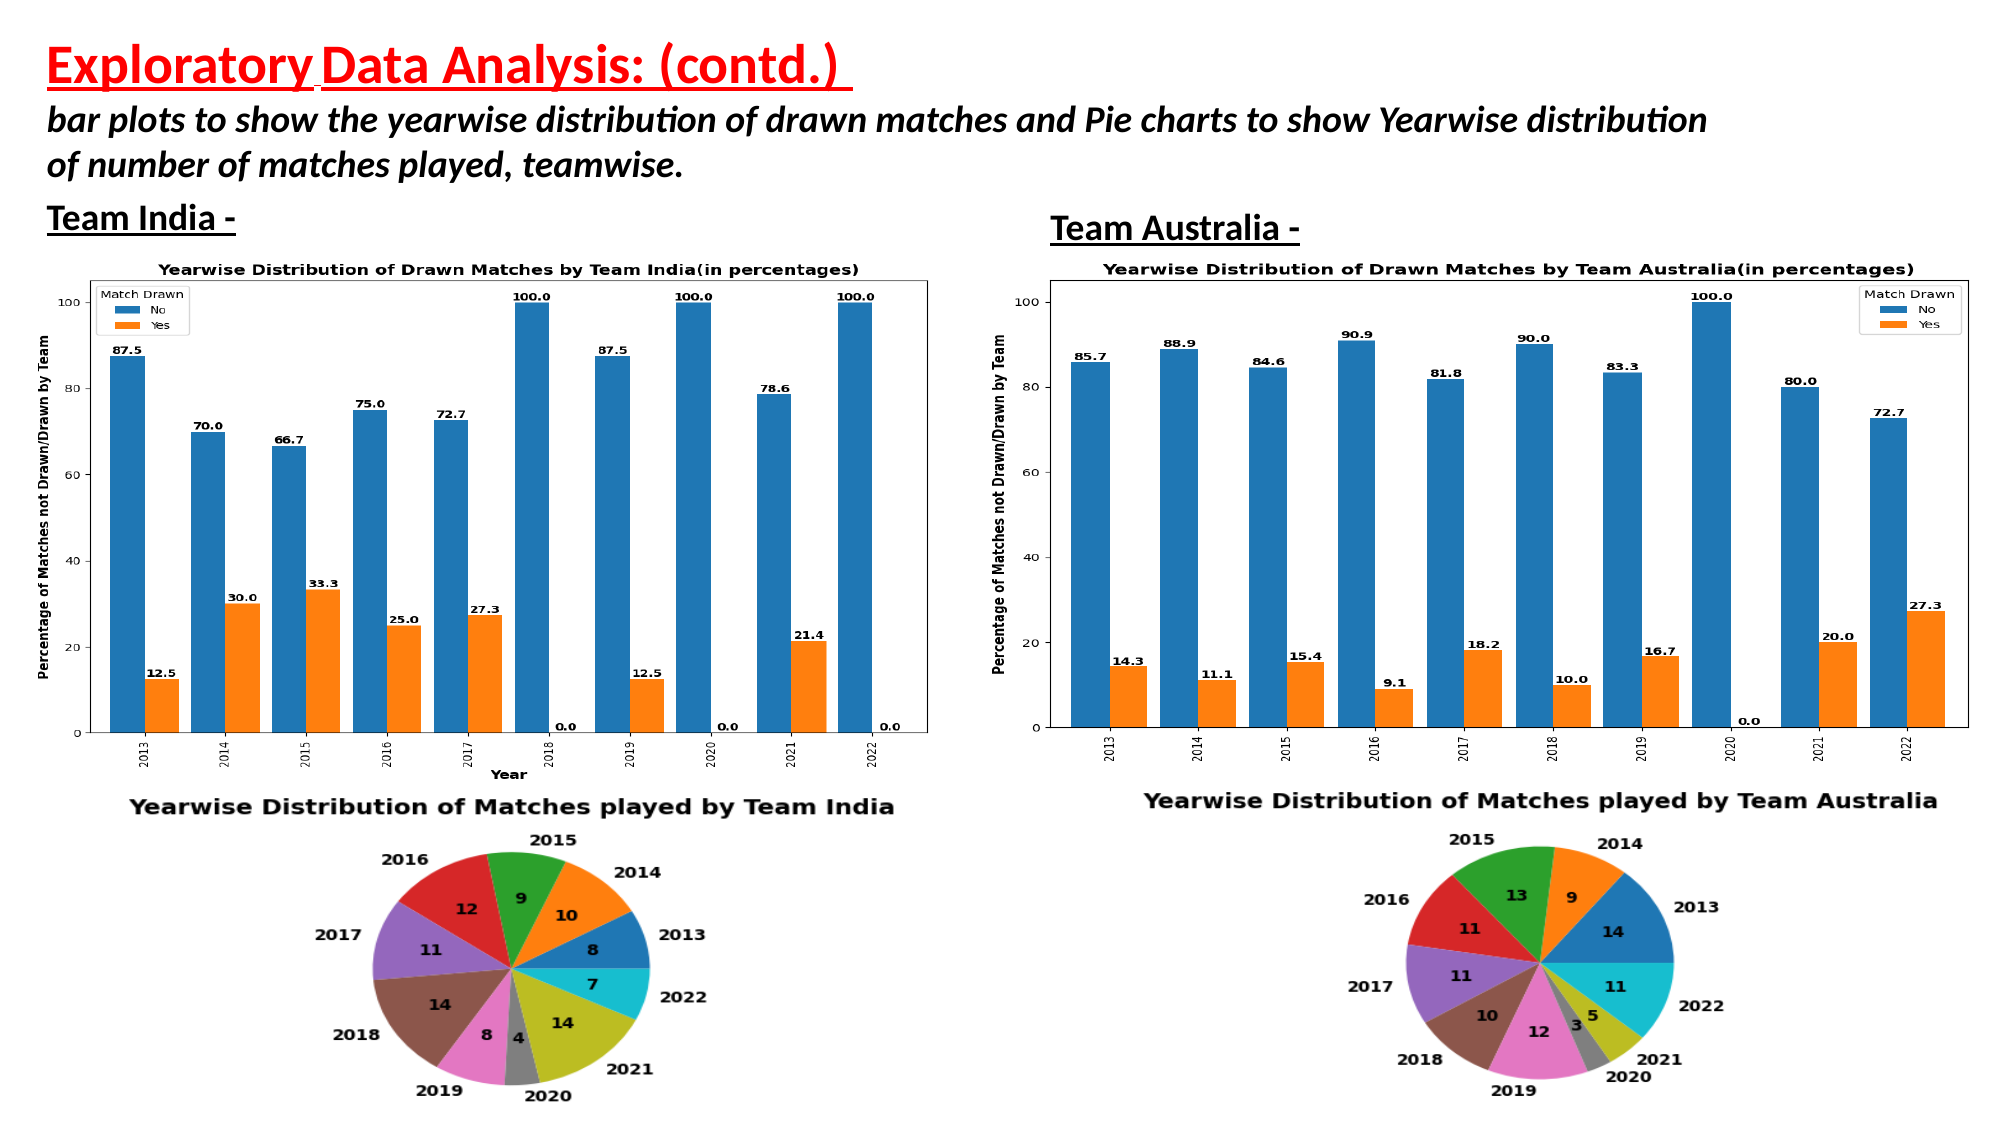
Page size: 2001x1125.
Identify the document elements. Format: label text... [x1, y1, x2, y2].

text_box Team India - [31, 185, 305, 246]
title Exploratory Data Analysis: (contd.) bar plots to show the yearwise distribution of drawn matches and Pie charts to show Yearwise distribution of number of matches played, teamwise. [31, 20, 1757, 238]
picture [983, 256, 1976, 1125]
picture [29, 256, 960, 1125]
text_box Team Australia - [1035, 195, 1316, 254]
